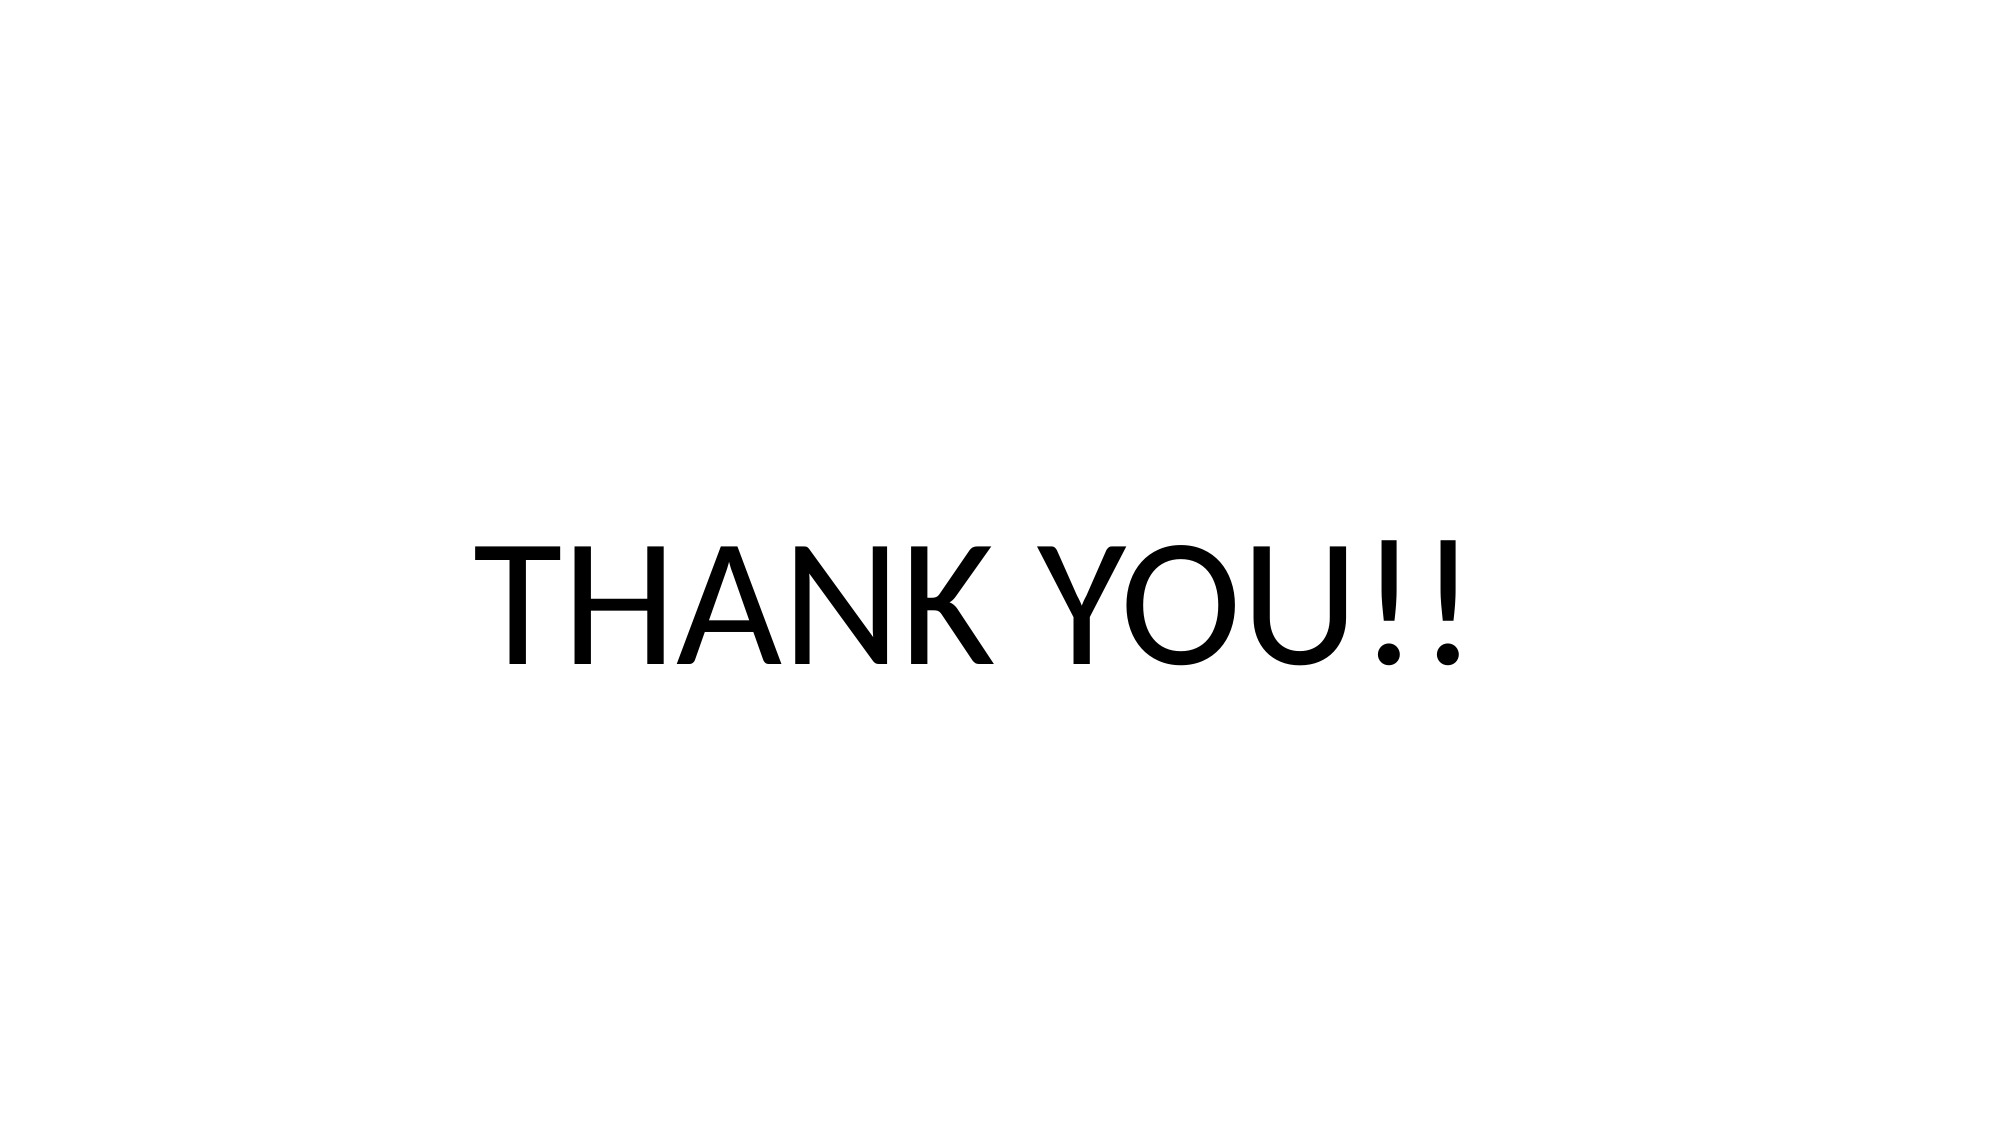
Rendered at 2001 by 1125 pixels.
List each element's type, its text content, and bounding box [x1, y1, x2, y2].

text_box THANK YOU!! [458, 473, 1542, 709]
